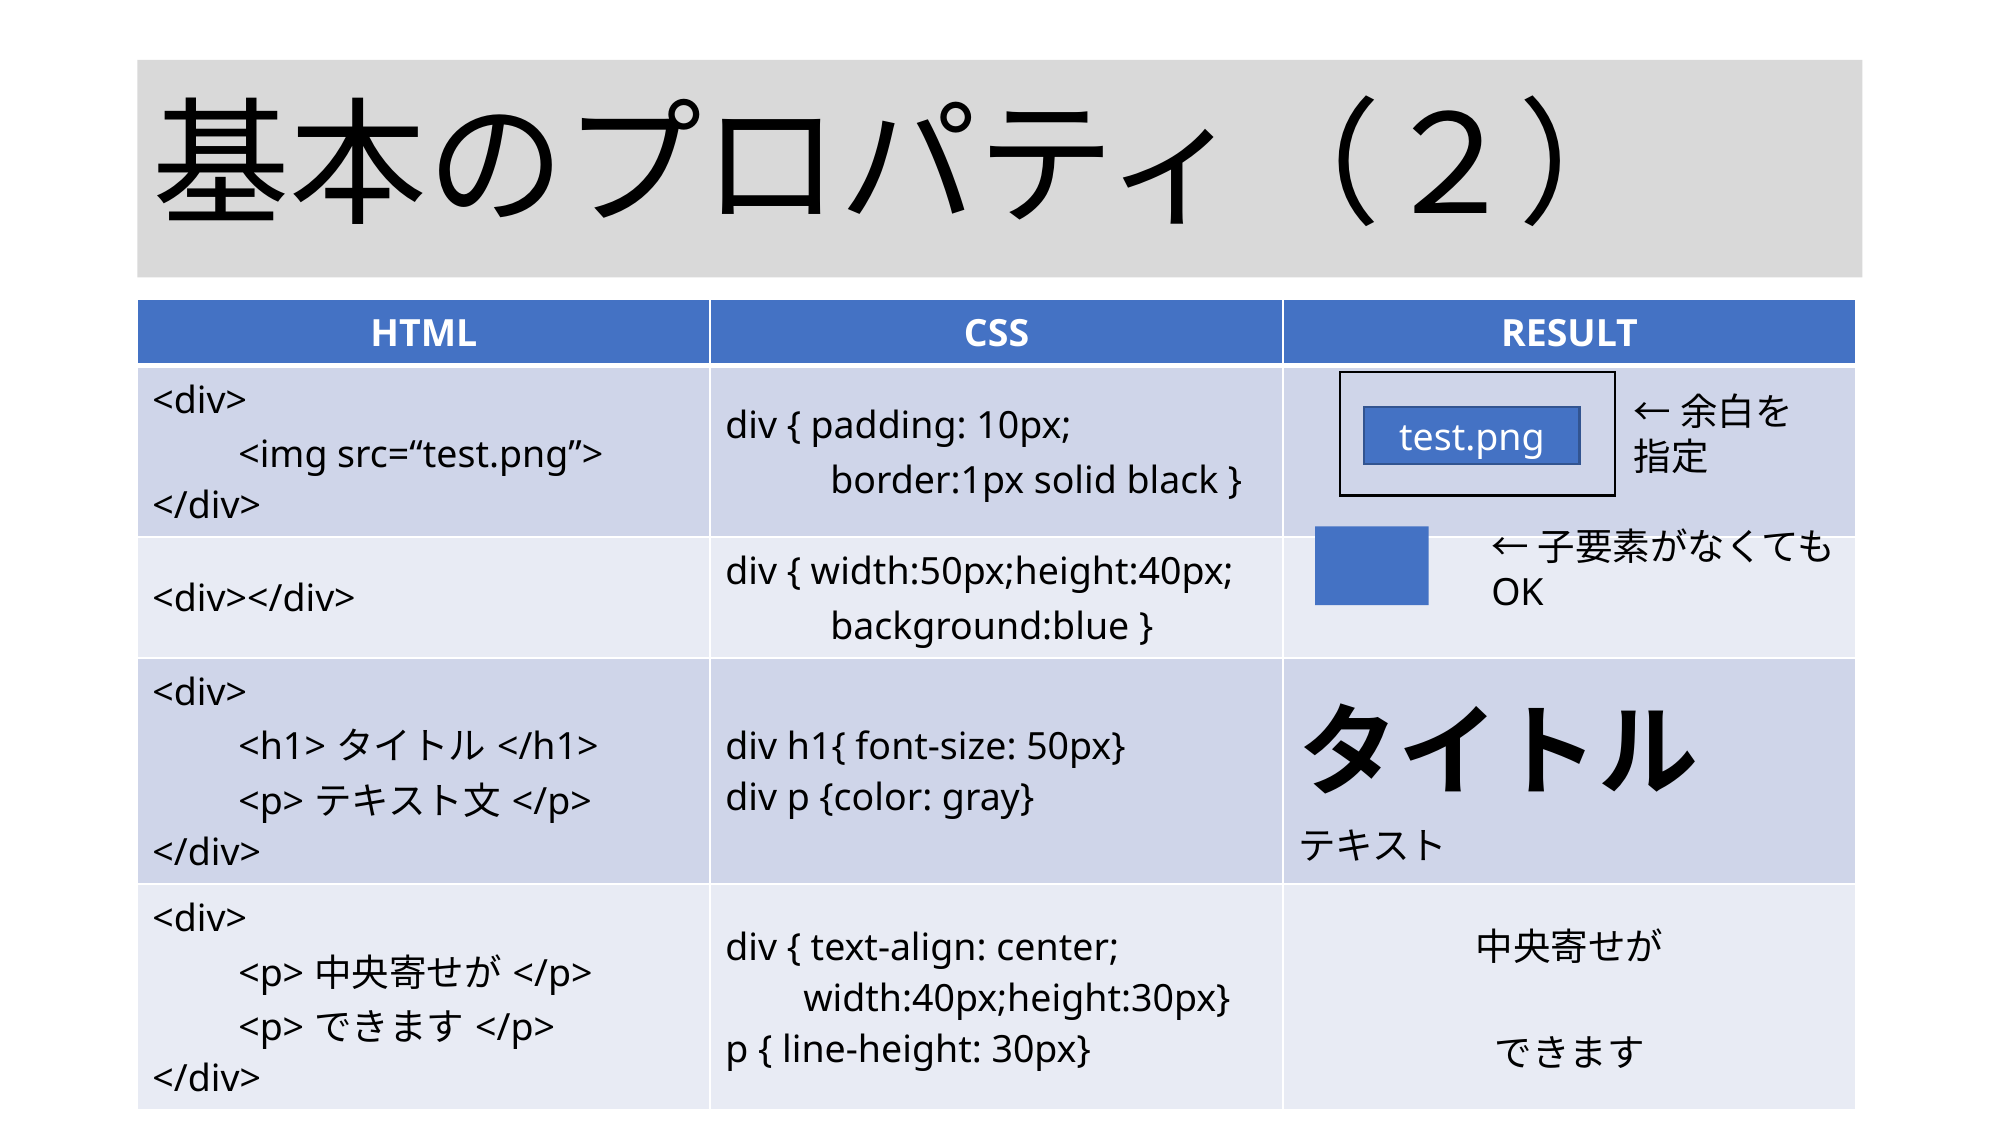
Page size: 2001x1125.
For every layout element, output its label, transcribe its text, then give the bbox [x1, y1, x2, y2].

table_header RESULT [1284, 300, 1855, 363]
title 基本のプロパティ（２） [137, 59, 1863, 278]
table_cell div { padding: 10px; border:1px solid black } [711, 368, 1282, 536]
table_header CSS [711, 300, 1282, 363]
table_cell div { text-align: center; width:40px;height:30px} p { line-height: 30px} [711, 885, 1282, 1109]
table_cell <div> <p>中央寄せが</p> <p>できます</p> </div> [138, 885, 709, 1109]
text_box [1339, 371, 1616, 497]
table_cell div h1{ font-size: 50px} div p {color: gray} [711, 659, 1282, 883]
table_cell <div> <h1>タイトル</h1> <p>テキスト文</p> </div> [138, 659, 709, 883]
text_box [1314, 525, 1430, 606]
table_cell [1284, 538, 1855, 657]
table_cell 中央寄せが できます [1284, 885, 1855, 1109]
table_cell <div></div> [138, 538, 709, 657]
table_cell [1284, 368, 1855, 536]
text_box ←子要素がなくても OK [1476, 515, 1850, 620]
table_cell div { width:50px;height:40px; background:blue } [711, 538, 1282, 657]
table_cell <div> <img src=“test.png”> </div> [138, 368, 709, 536]
table_cell タイトル テキスト [1284, 659, 1855, 883]
text_box ←余白を 指定 [1618, 380, 1808, 486]
table_header HTML [138, 300, 709, 363]
